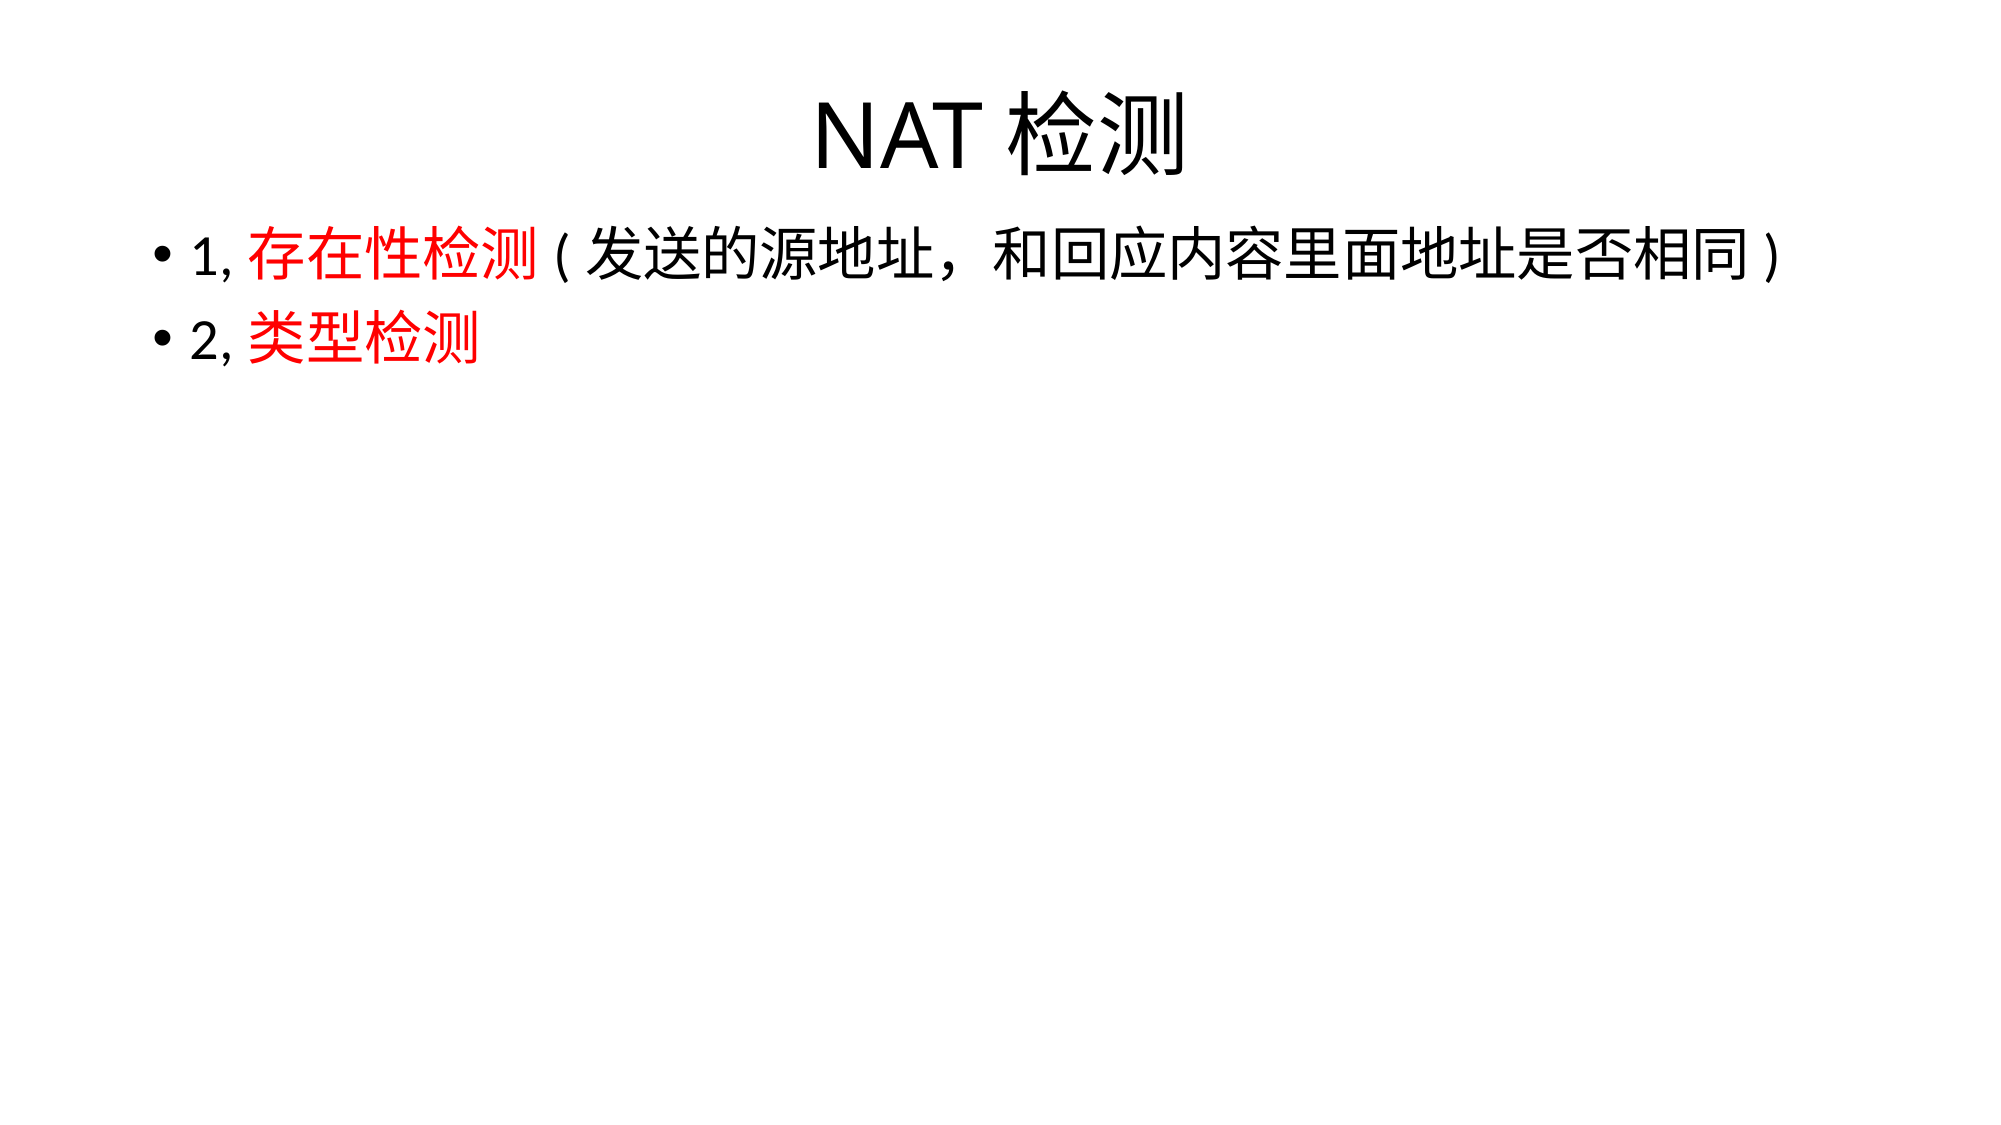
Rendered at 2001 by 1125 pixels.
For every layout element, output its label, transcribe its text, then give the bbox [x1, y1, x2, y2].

title NAT检测 [137, 59, 1863, 217]
list 1,存在性检测(发送的源地址，和回应内容里面地址是否相同) 2,类型检测 [137, 217, 1863, 1093]
